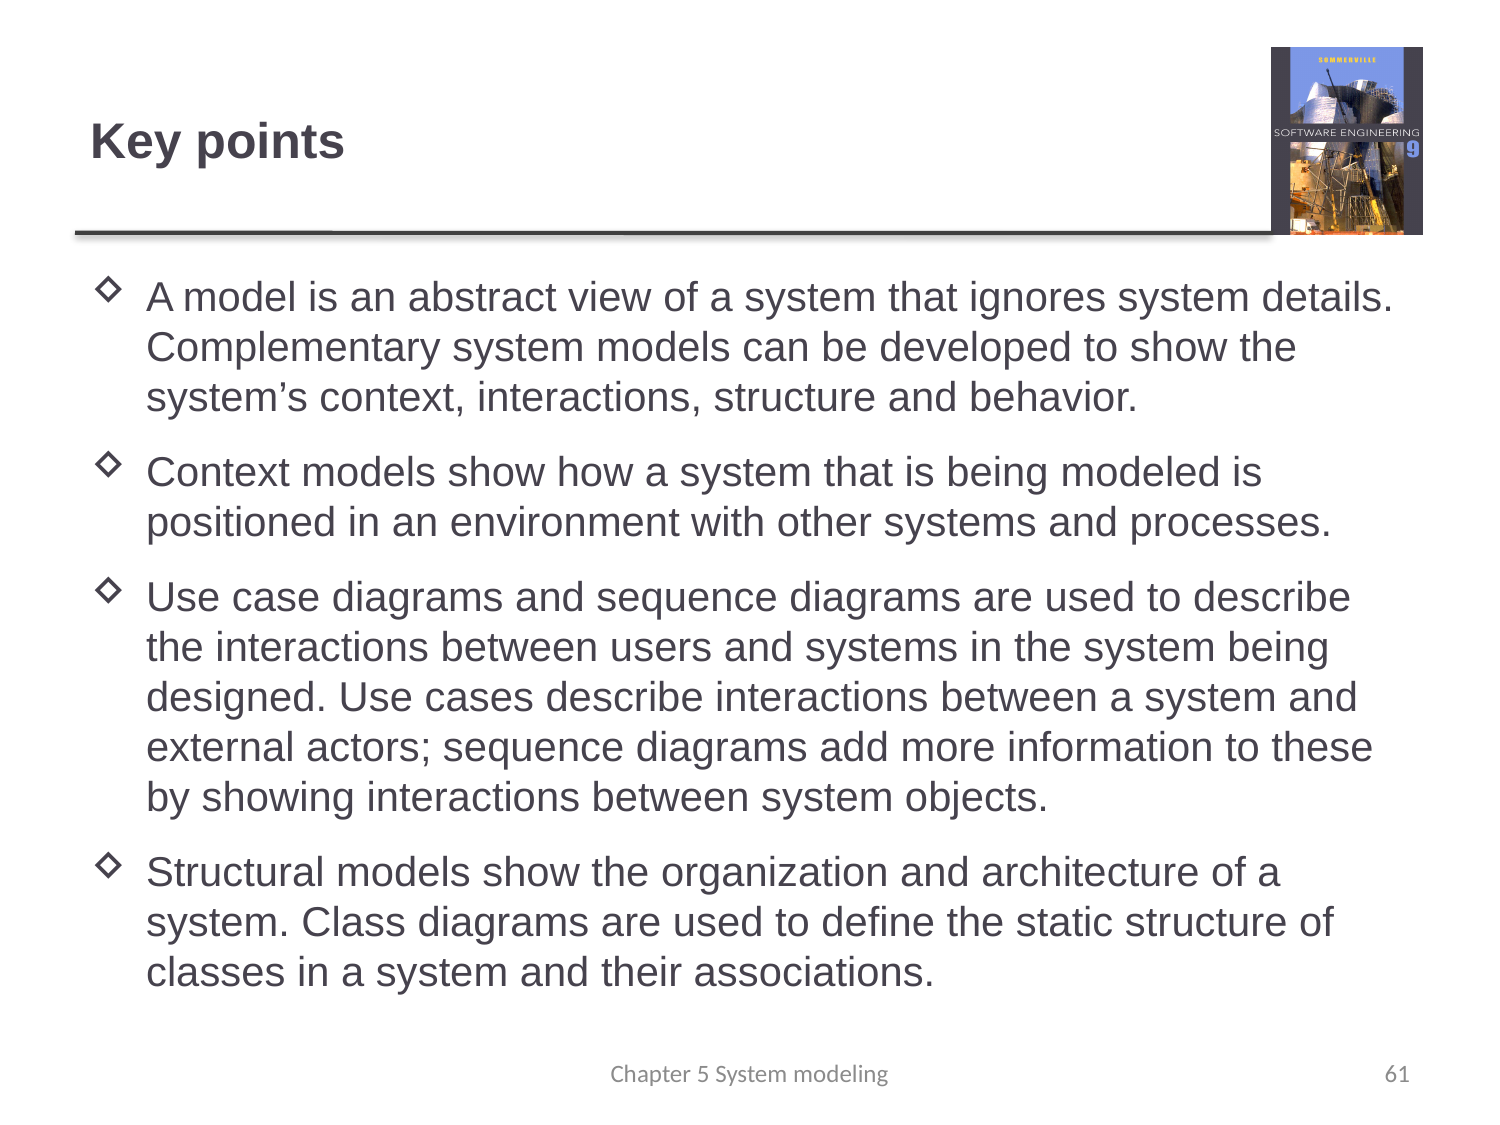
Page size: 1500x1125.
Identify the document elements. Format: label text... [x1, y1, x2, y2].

list A model is an abstract view of a system that ignores system details. Complementary system models can be developed to show the system’s context, interactions, structure and behavior. Context models show how a system that is being modeled is positioned in an environment with other systems and processes. Use case diagrams and sequence diagrams are used to describe the interactions between users and systems in the system being designed. Use cases describe interactions between a system and external actors; sequence diagrams add more information to these by showing interactions between system objects. Structural models show the organization and architecture of a system. Class diagrams are used to define the static structure of classes in a system and their associations. [75, 262, 1425, 1005]
title Key points [74, 44, 1272, 233]
slide_number 61 [1074, 1042, 1425, 1103]
picture [1272, 47, 1423, 235]
footer Chapter 5 System modeling [512, 1042, 988, 1103]
